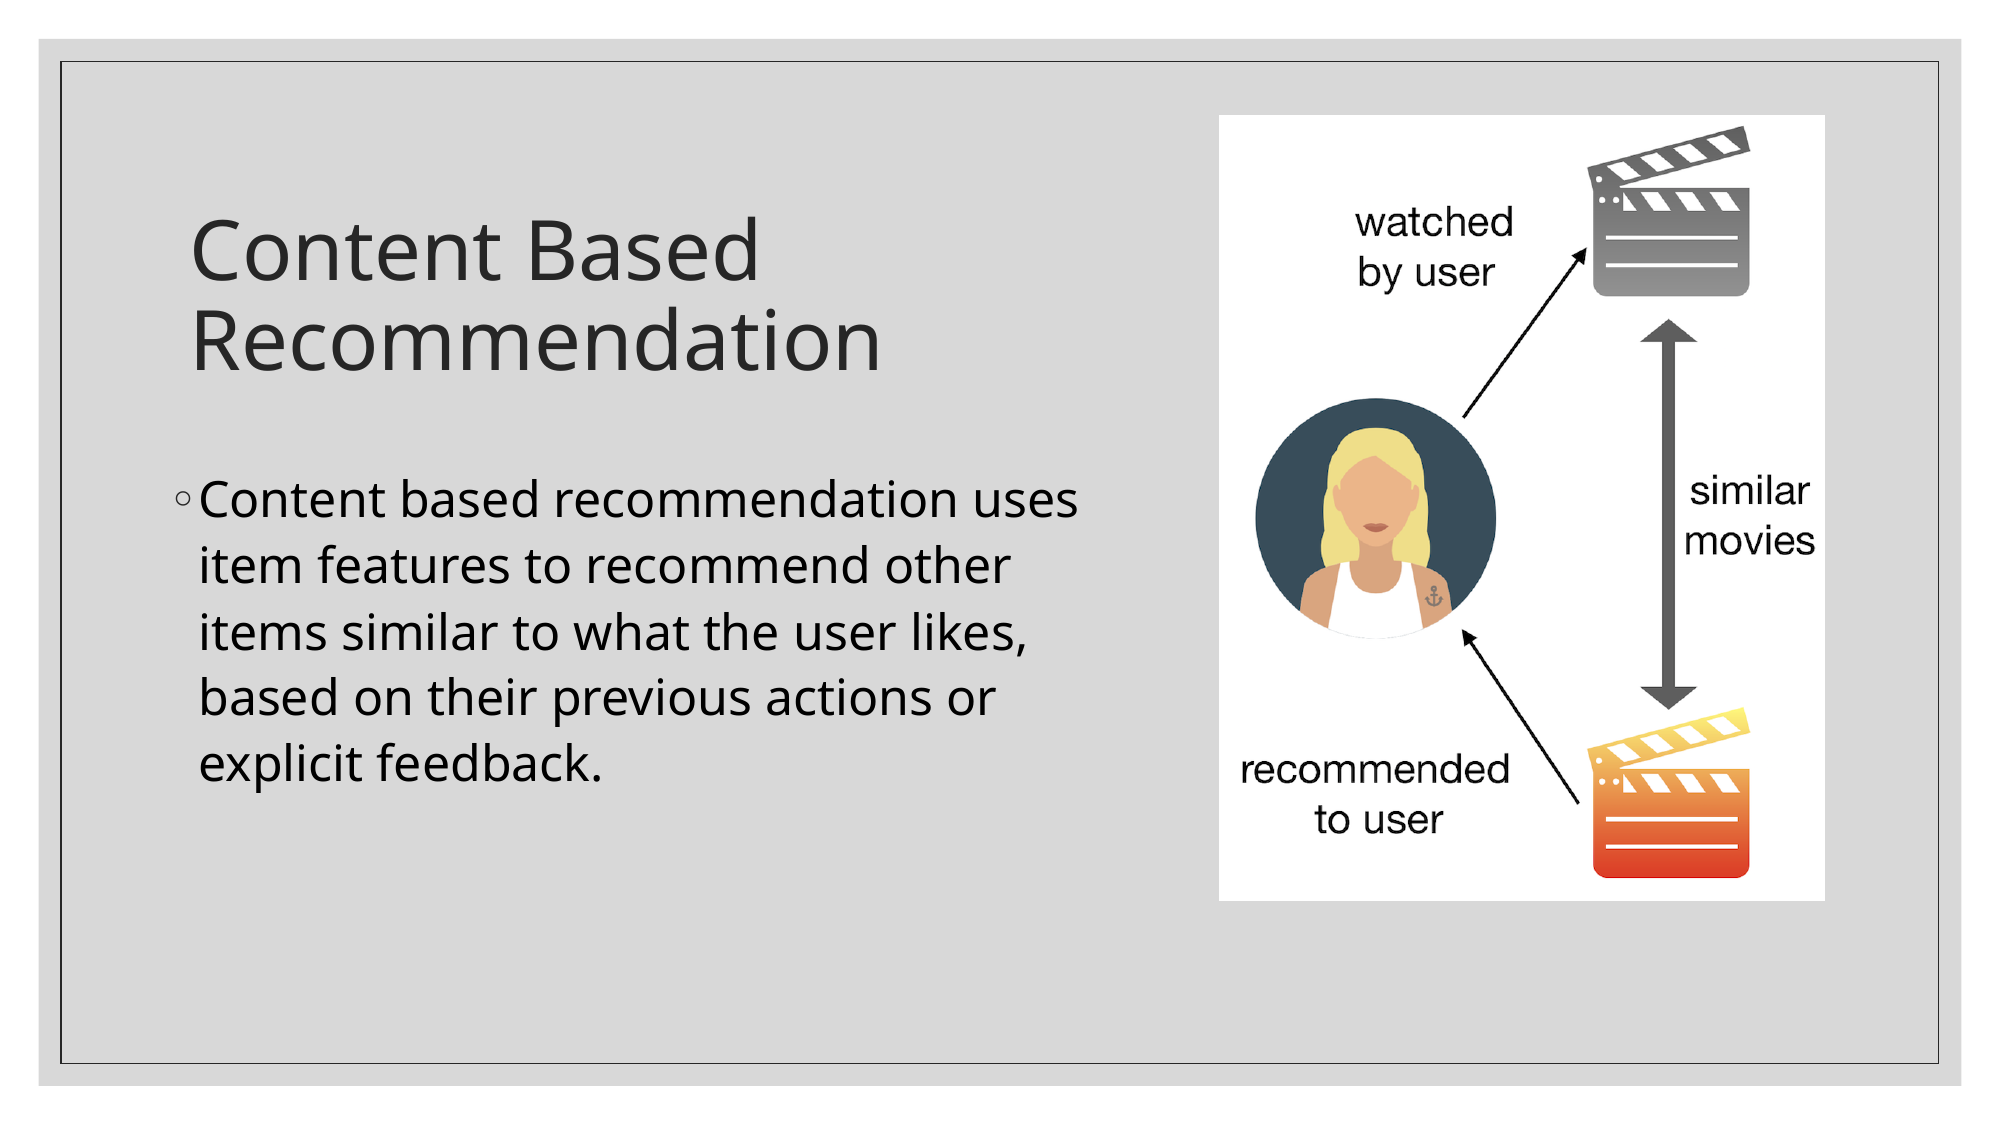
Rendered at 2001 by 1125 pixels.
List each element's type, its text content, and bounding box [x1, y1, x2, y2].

title Content Based Recommendation [174, 185, 1213, 411]
list Content based recommendation uses item features to recommend other items similar to what the user likes, based on their previous actions or explicit feedback. [153, 454, 1135, 760]
picture [1219, 115, 1825, 901]
